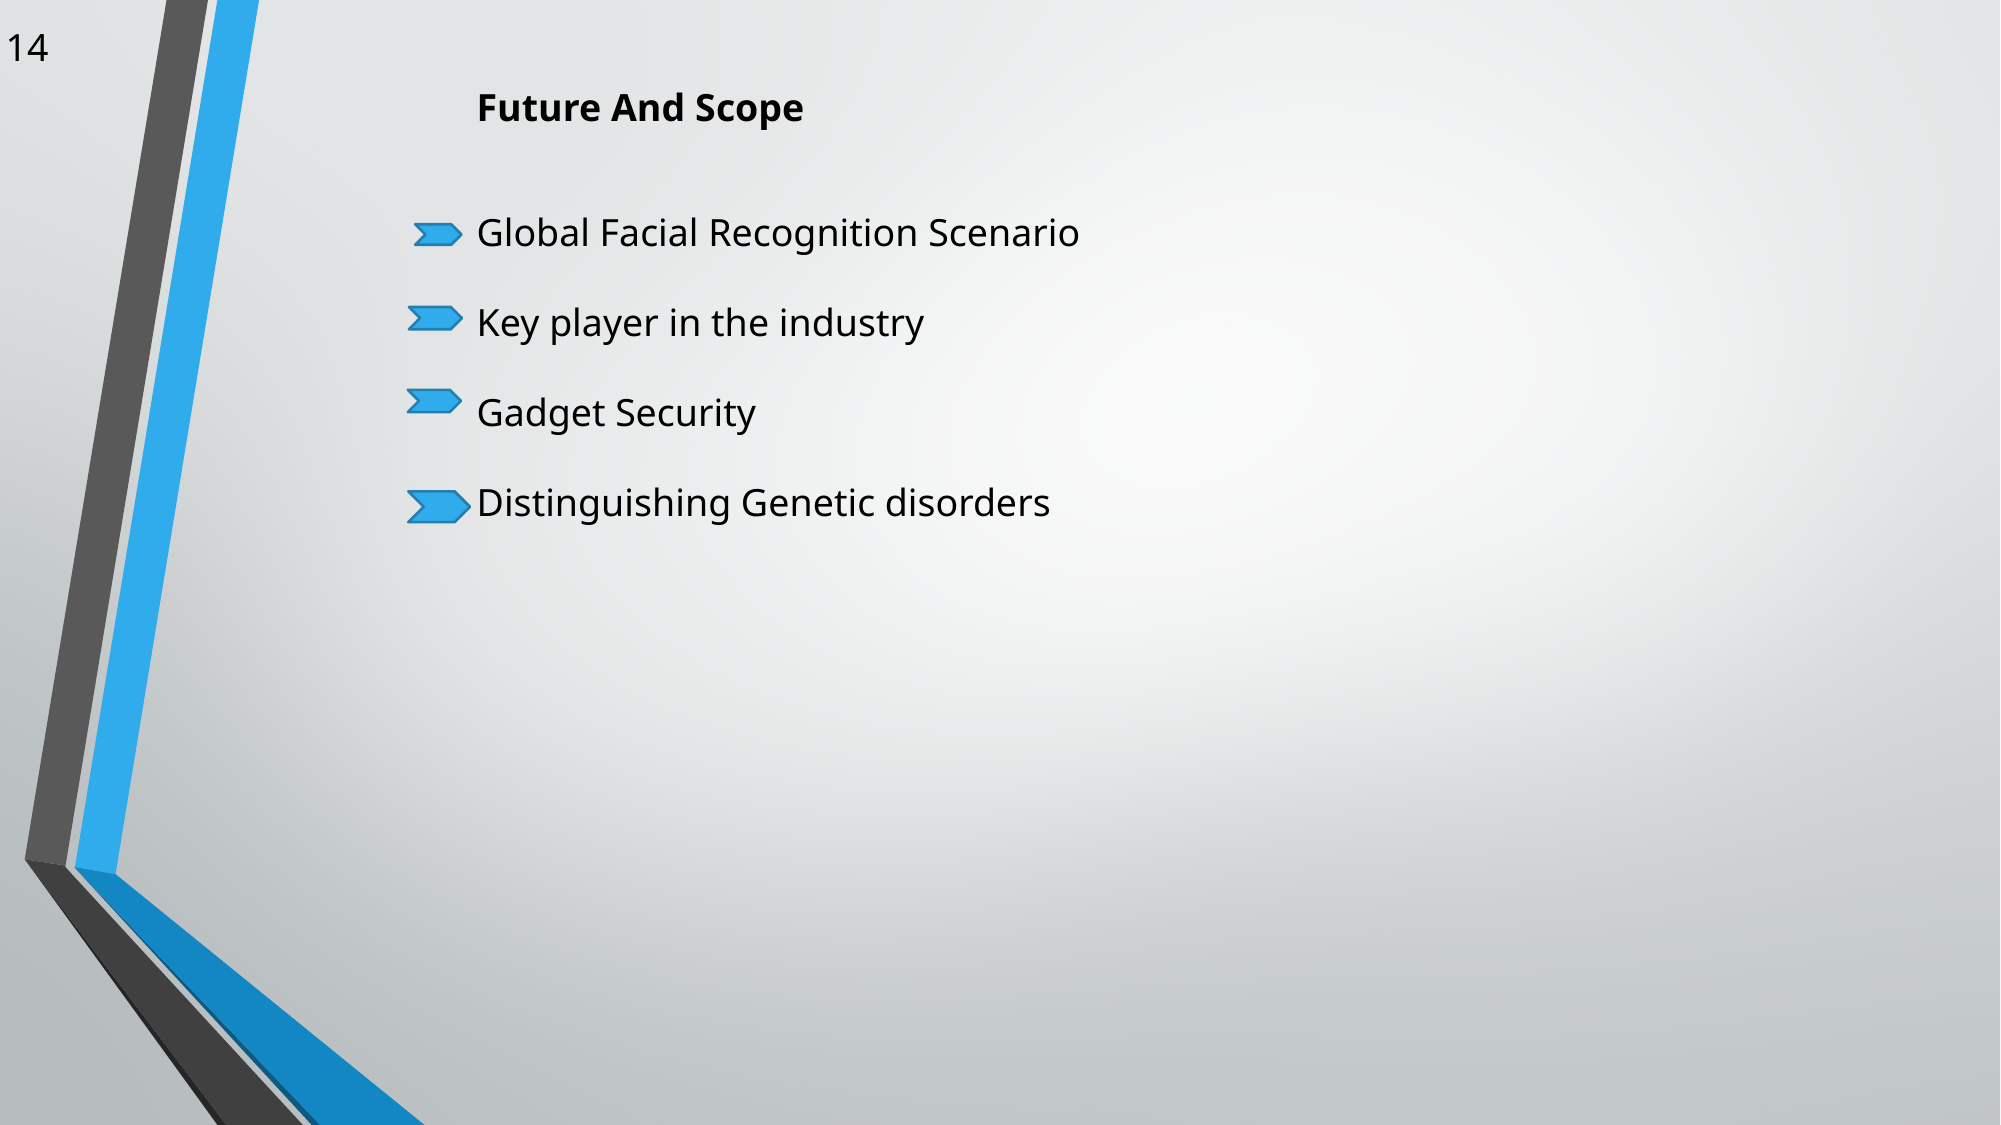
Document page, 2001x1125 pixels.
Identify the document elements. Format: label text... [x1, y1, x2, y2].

text_box [414, 222, 463, 247]
text_box [406, 388, 462, 414]
text_box Future And Scope [461, 76, 912, 137]
text_box [407, 490, 471, 524]
text_box Global Facial Recognition Scenario Key player in the industry Gadget Security Distinguishing Genetic disorders [461, 201, 1330, 577]
text_box [407, 305, 463, 331]
text_box 14 [0, 16, 140, 77]
